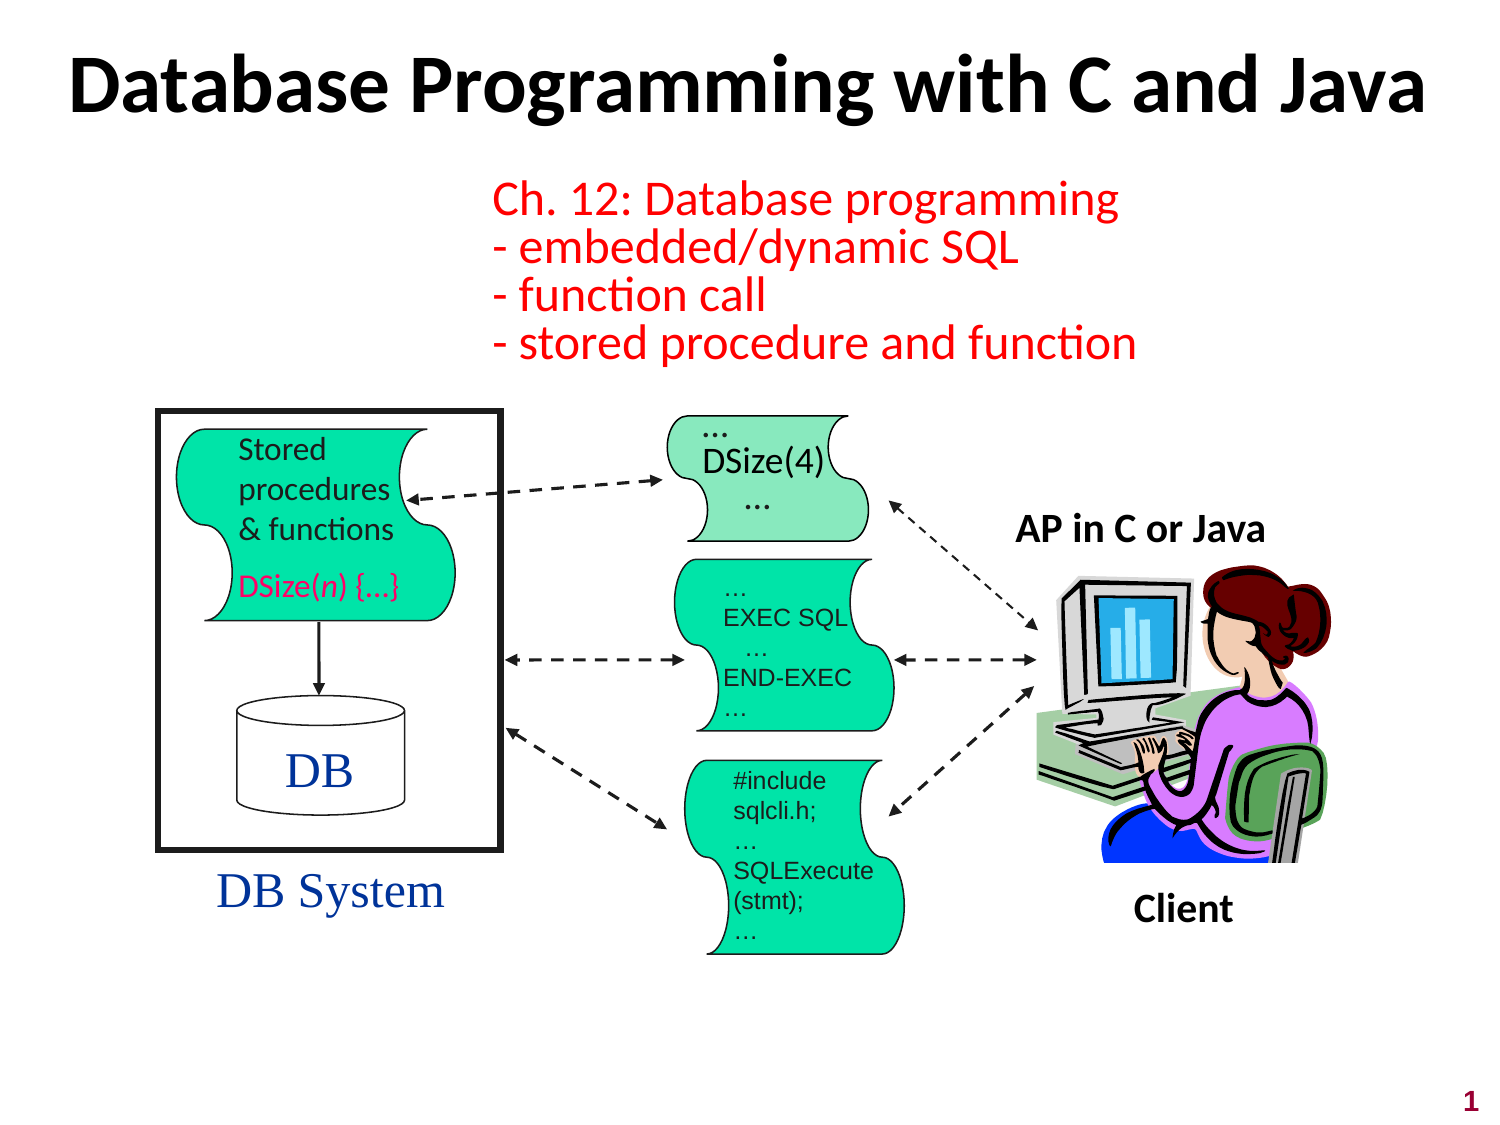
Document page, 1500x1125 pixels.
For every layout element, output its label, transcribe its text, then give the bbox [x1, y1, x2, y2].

text_box [888, 500, 903, 514]
text_box Ch. 12: Database programming - embedded/dynamic SQL - function call - stored procedure and function [477, 170, 1210, 377]
text_box [1020, 686, 1031, 700]
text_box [684, 756, 905, 955]
text_box [1019, 653, 1031, 667]
text_box DB System [201, 850, 468, 925]
text_box [1023, 617, 1031, 629]
text_box [644, 474, 661, 487]
text_box [505, 727, 521, 740]
slide_number 1 [1293, 1070, 1495, 1125]
text_box [504, 653, 518, 667]
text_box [674, 559, 895, 732]
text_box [236, 695, 405, 816]
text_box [666, 401, 869, 542]
title Database Programming with C and Java [37, 0, 1460, 162]
picture [1036, 564, 1332, 866]
text_box [899, 653, 914, 667]
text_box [176, 419, 456, 621]
text_box [157, 410, 501, 851]
text_box AP in C or Java [1000, 493, 1291, 559]
text_box Client [1039, 873, 1329, 938]
text_box [653, 817, 667, 830]
